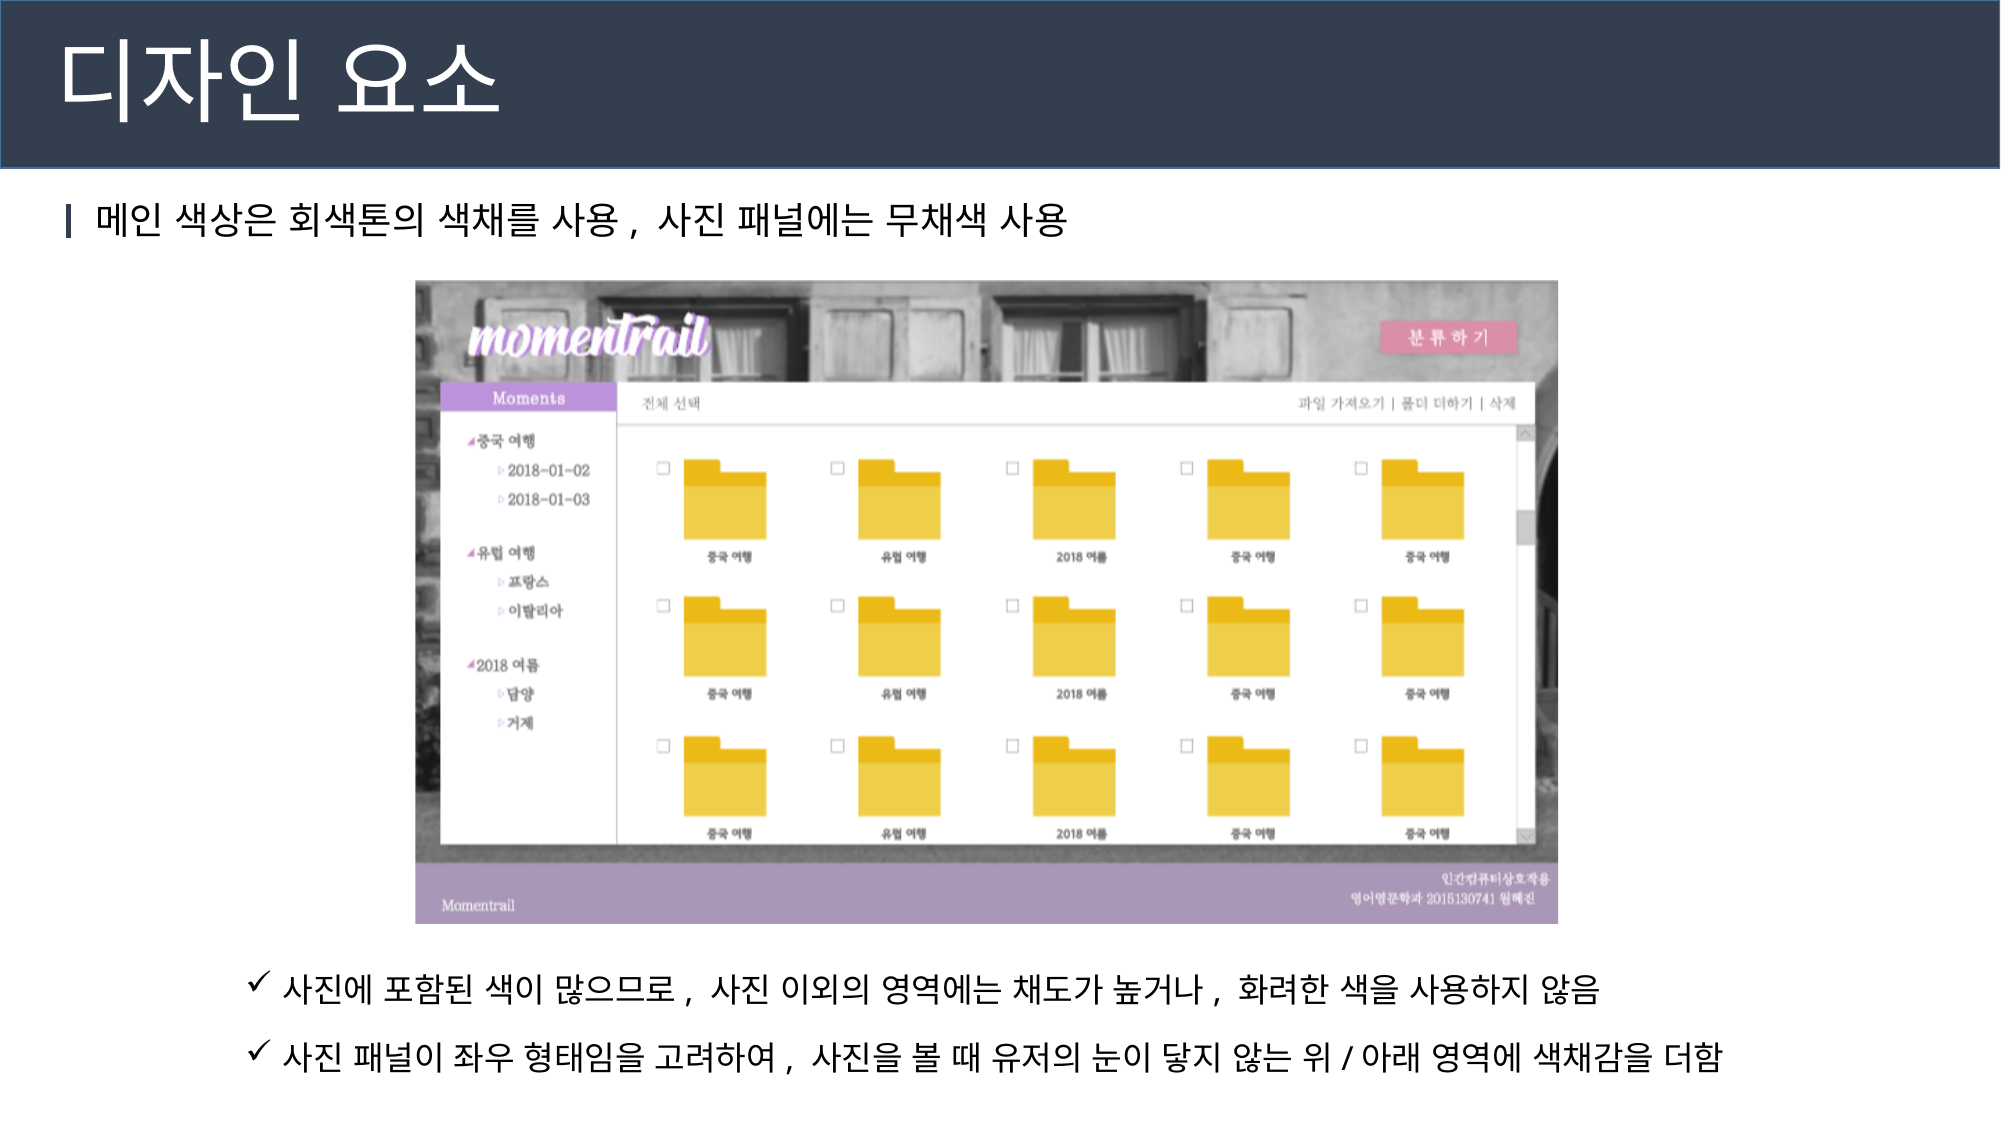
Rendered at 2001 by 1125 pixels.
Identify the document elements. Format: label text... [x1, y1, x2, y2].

text_box 메인 색상은 회색톤의 색채를 사용, 사진 패널에는 무채색 사용 [80, 190, 1829, 250]
picture [415, 280, 1559, 924]
title 디자인 요소 [40, 28, 1766, 144]
list 사진에 포함된 색이 많으므로, 사진 이외의 영역에는 채도가 높거나, 화려한 색을 사용하지 않음 사진 패널이 좌우 형태임을 고려하여, 사진을 볼 때 유저의 눈이 닿지 않는 위/아래 영역에 색채감을 더함 [230, 953, 1768, 1125]
